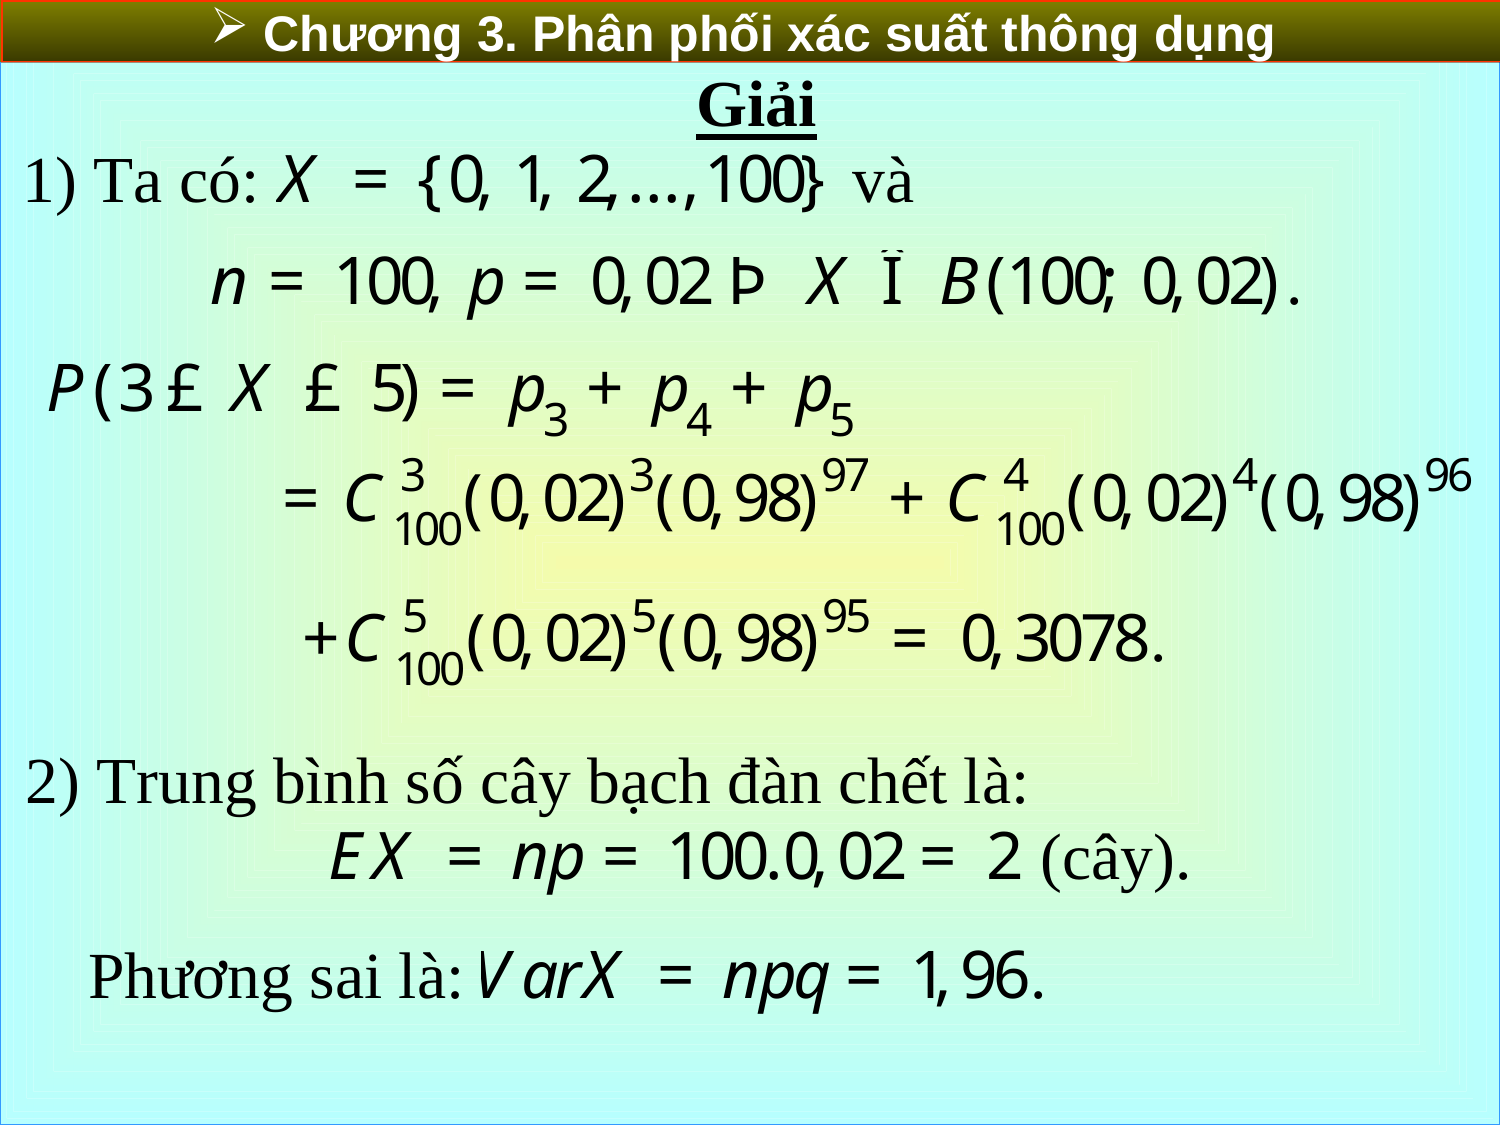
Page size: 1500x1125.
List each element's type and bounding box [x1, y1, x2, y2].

picture [6, 937, 1500, 1018]
picture [0, 65, 1500, 692]
text_box [0, 0, 1500, 63]
picture [9, 742, 1500, 899]
